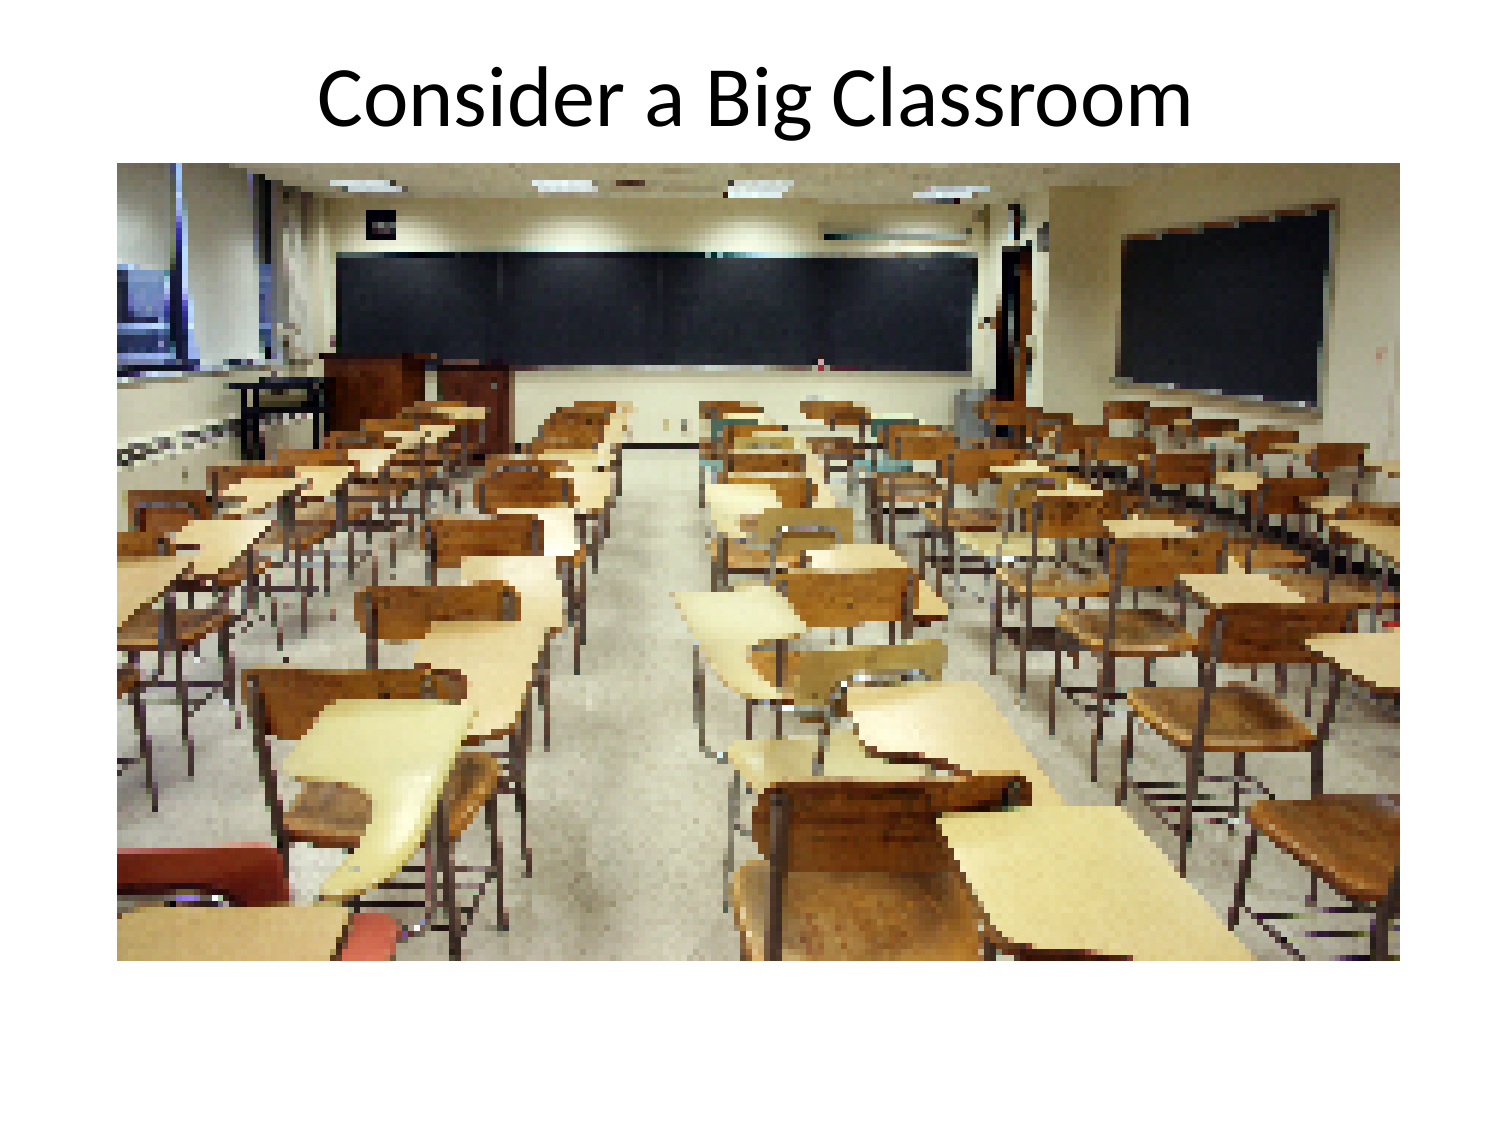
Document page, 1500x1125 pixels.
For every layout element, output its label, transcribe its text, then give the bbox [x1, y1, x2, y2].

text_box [116, 163, 1442, 1028]
text_box Consider a Big Classroom [81, 33, 1432, 153]
